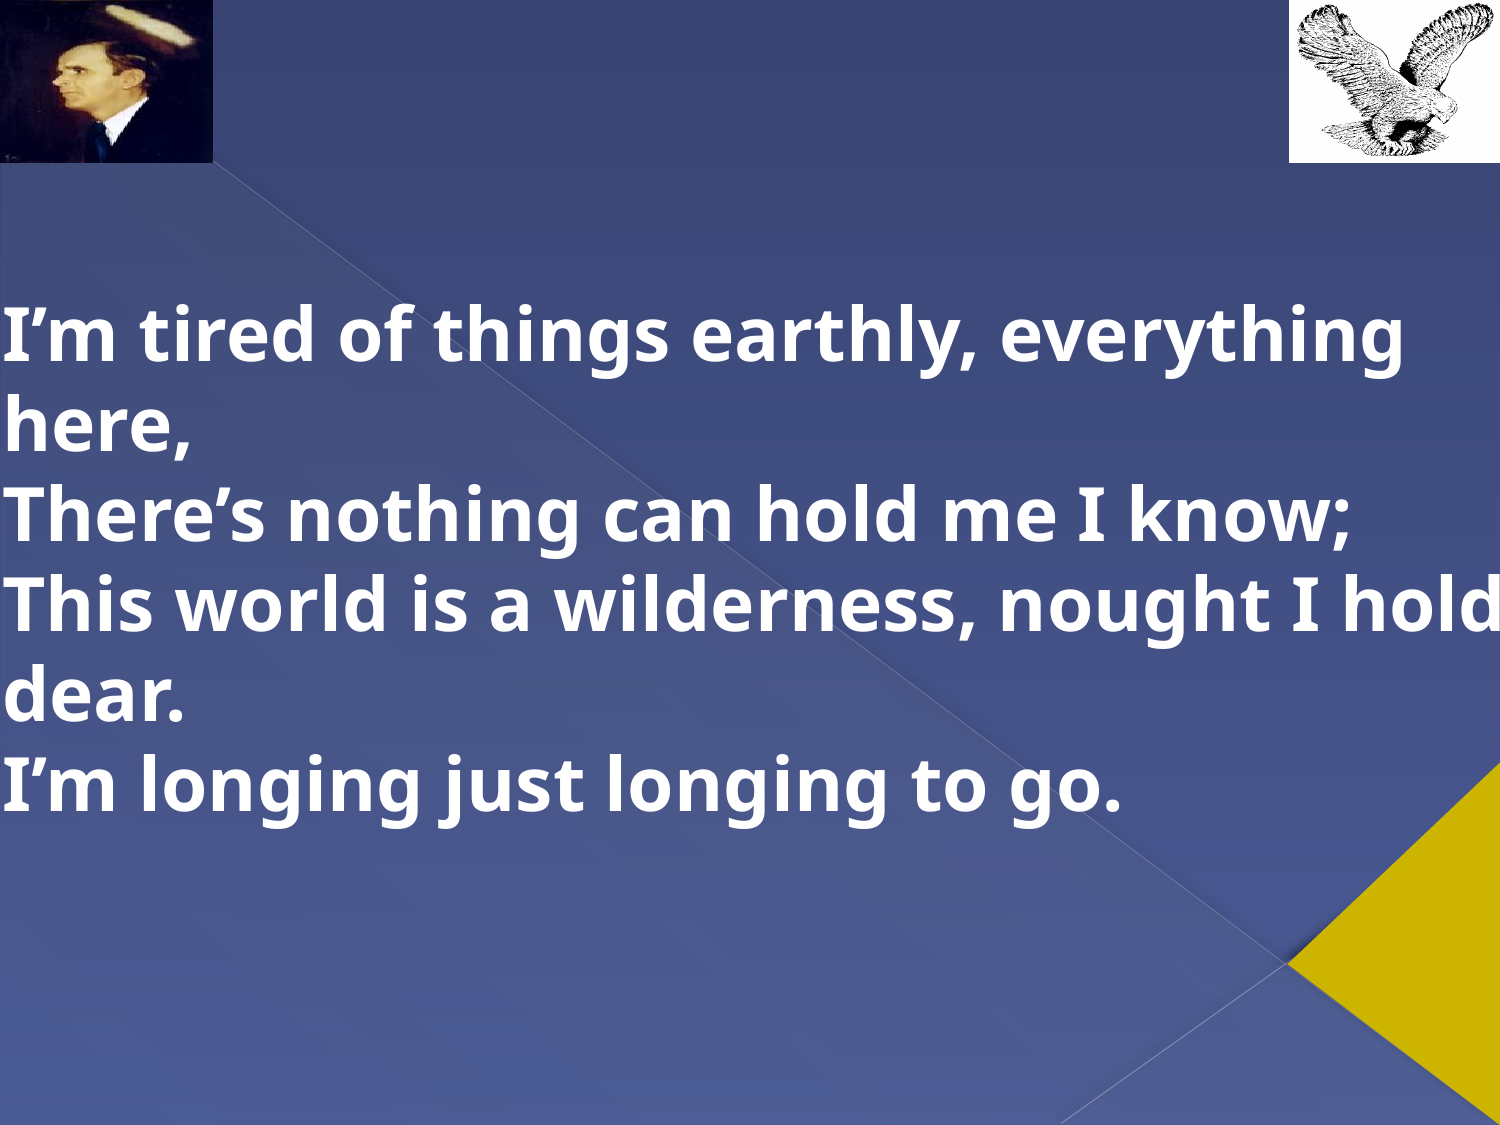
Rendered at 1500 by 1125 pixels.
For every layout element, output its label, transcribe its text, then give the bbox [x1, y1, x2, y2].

picture [1288, 0, 1500, 163]
text_box I’m tired of things earthly, everything here, There’s nothing can hold me I know; This world is a wilderness, nought I hold dear. I’m longing just longing to go. [0, 189, 1500, 835]
text_box [1285, 835, 1500, 1125]
picture [0, 0, 213, 163]
